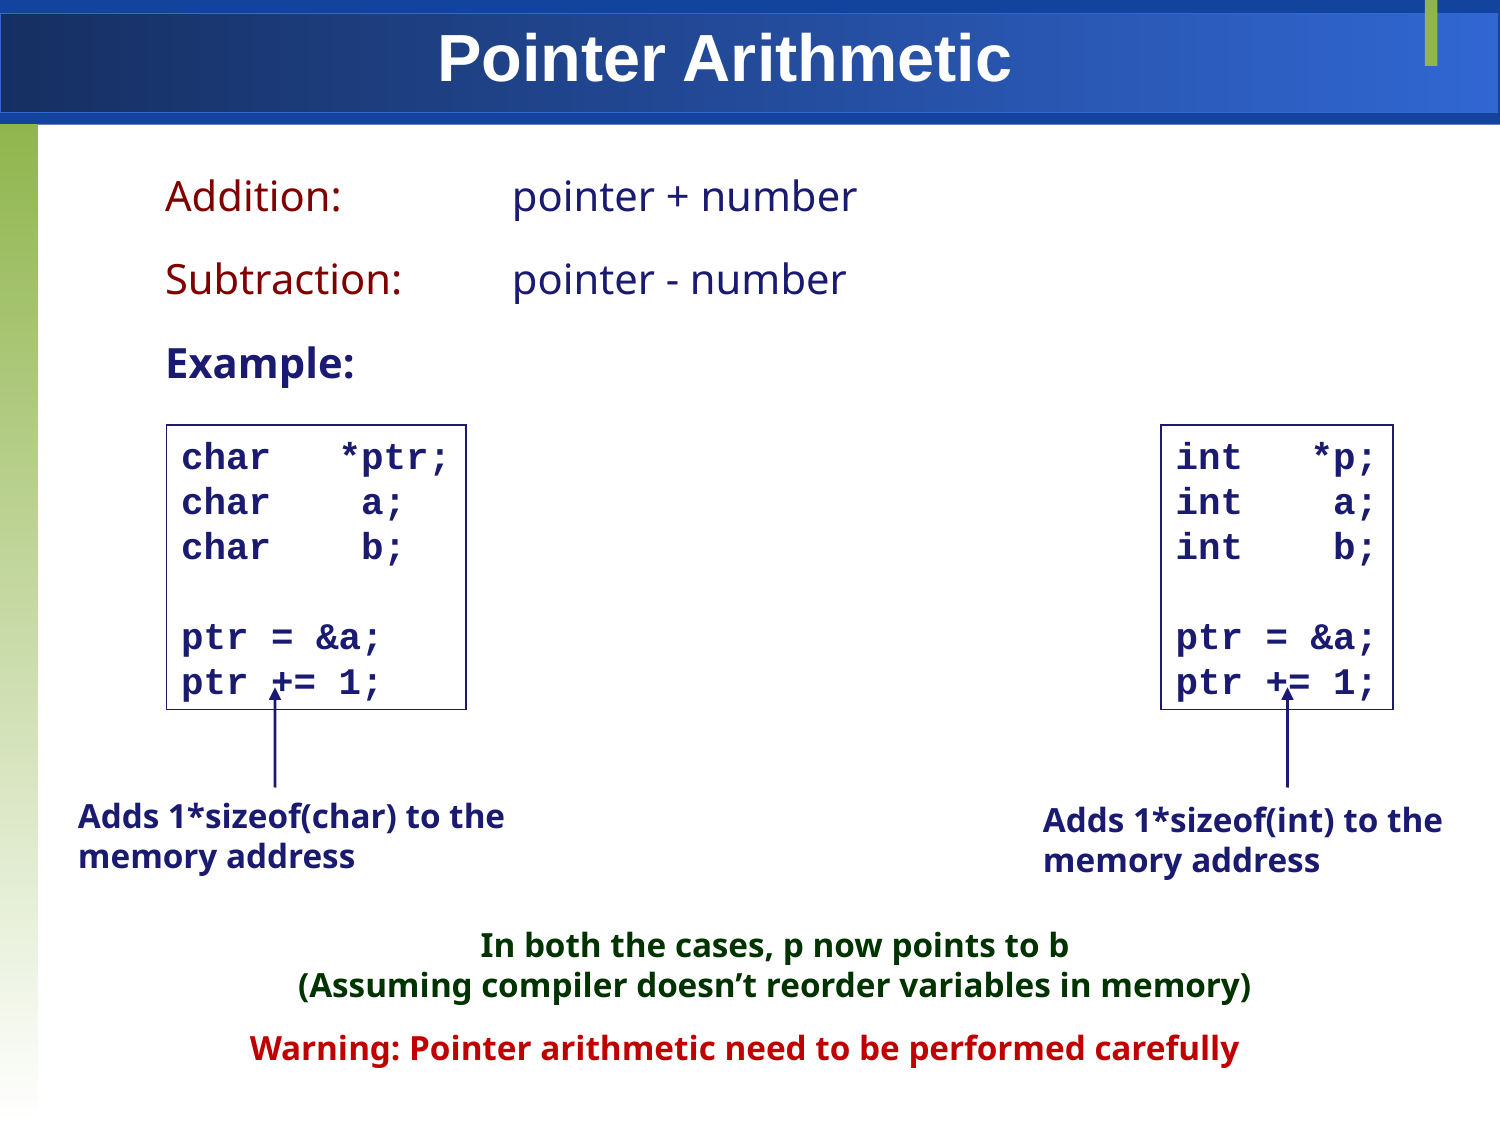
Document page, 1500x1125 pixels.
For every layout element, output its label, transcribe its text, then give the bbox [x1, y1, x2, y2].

list Addition: pointer + number Subtraction: pointer - number Example: [75, 137, 1425, 394]
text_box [137, 424, 1395, 714]
text_box Warning: Pointer arithmetic need to be performed carefully [234, 1019, 1256, 1075]
text_box In both the cases, p now points to b (Assuming compiler doesn’t reorder variables in memory) [63, 916, 1488, 1012]
title Pointer Arithmetic [162, 7, 1288, 96]
text_box Adds 1*sizeof(char) to the memory address [63, 787, 538, 882]
text_box Adds 1*sizeof(int) to the memory address [1028, 792, 1488, 887]
